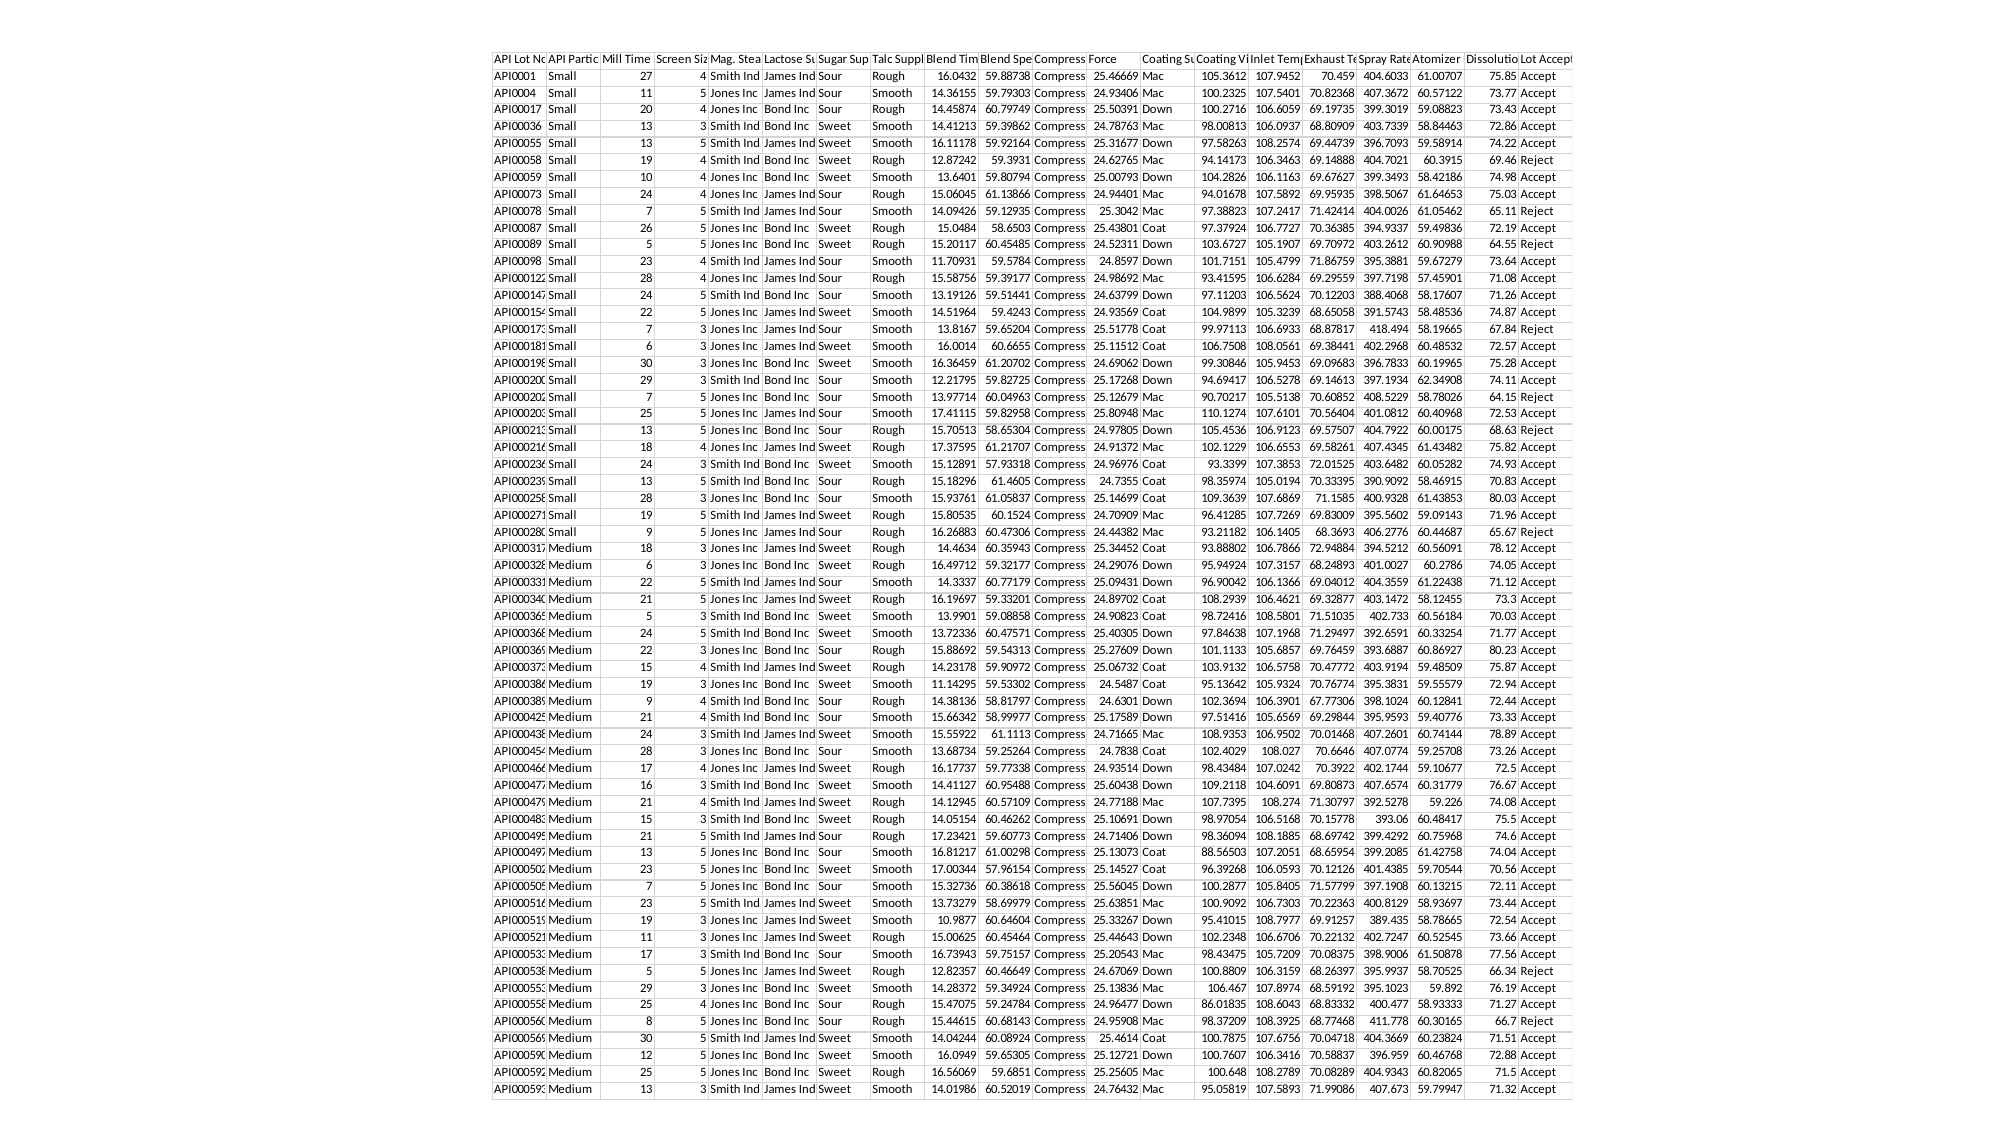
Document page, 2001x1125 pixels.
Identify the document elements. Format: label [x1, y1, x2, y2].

picture [491, 52, 1573, 1100]
